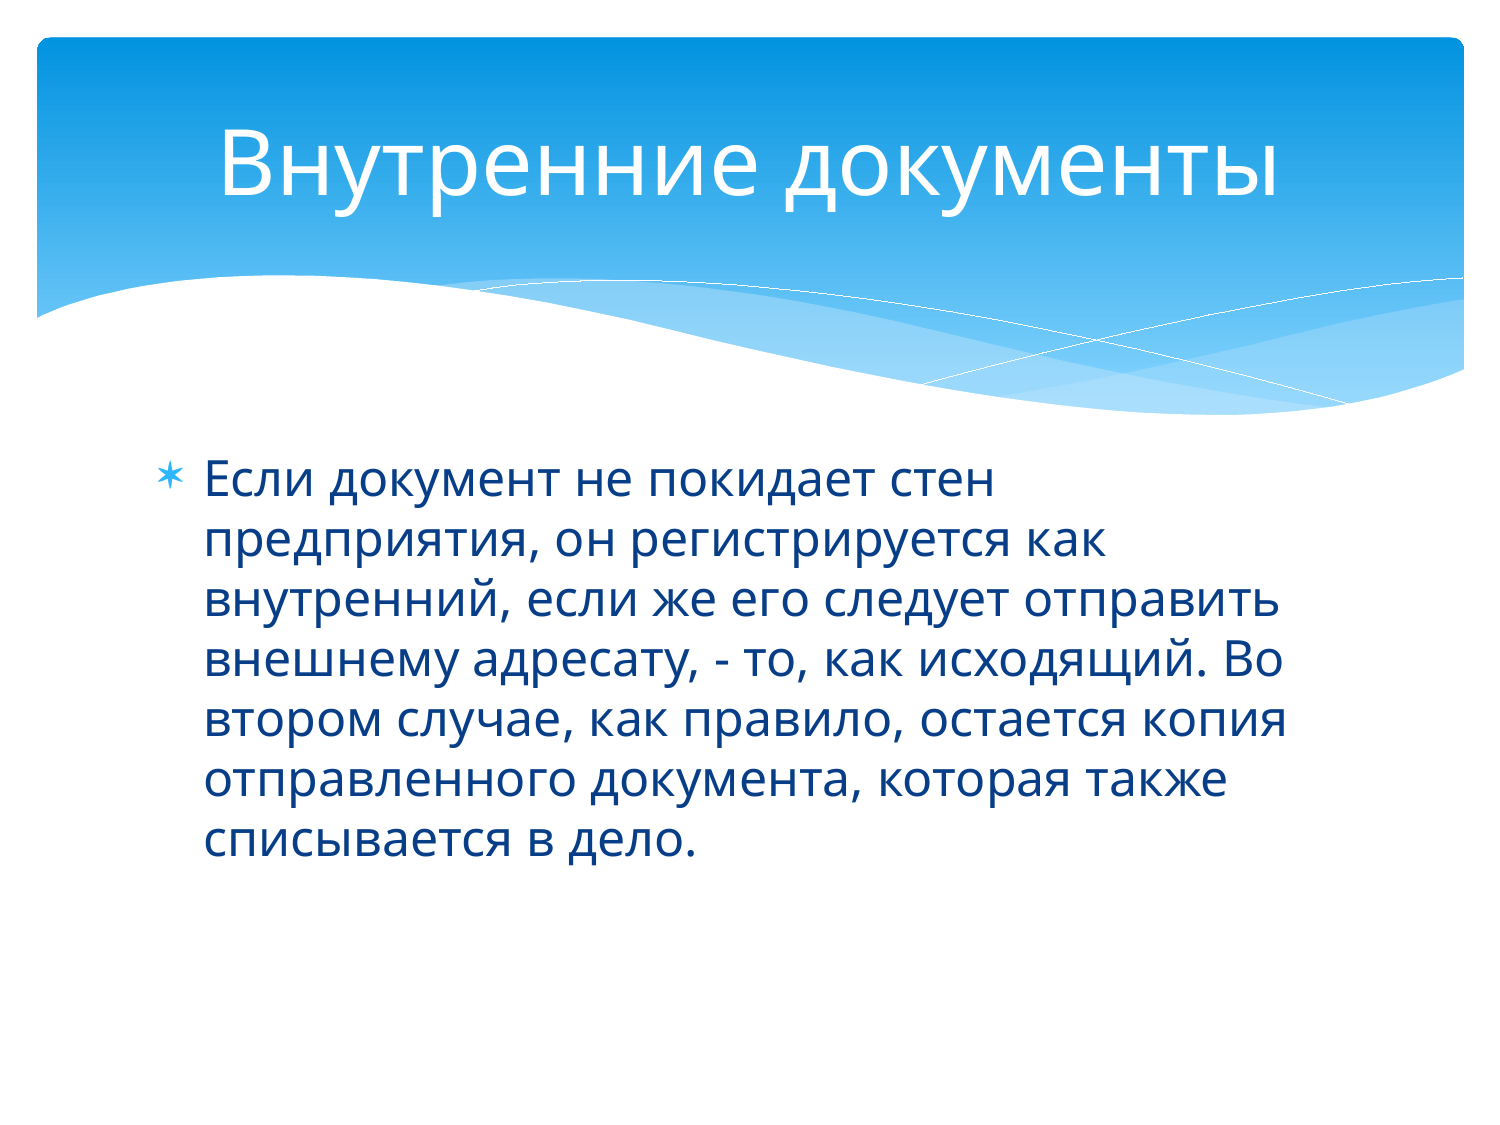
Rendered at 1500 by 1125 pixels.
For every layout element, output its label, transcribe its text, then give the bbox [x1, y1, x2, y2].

list Если документ не покидает стен предприятия, он регистрируется как внутренний, если же его следует отправить внешнему адресату, - то, как исходящий. Во втором случае, как правило, остается копия отправленного документа, которая также списывается в дело. [143, 438, 1359, 1005]
title Внутренние документы [75, 55, 1425, 261]
